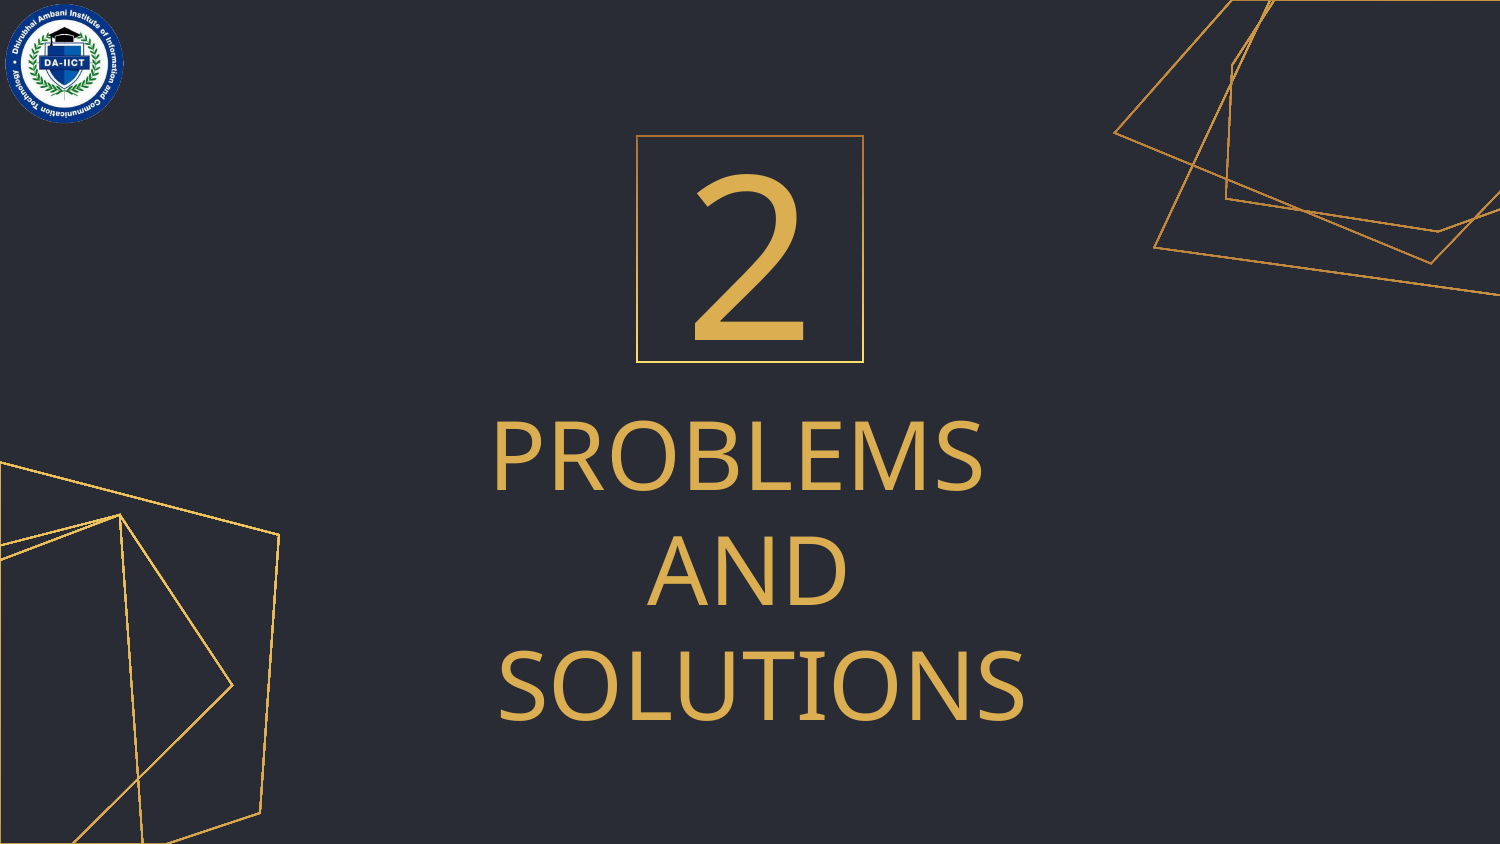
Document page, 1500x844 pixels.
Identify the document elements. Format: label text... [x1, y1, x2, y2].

text_box [635, 356, 865, 364]
text_box [635, 134, 865, 142]
picture [0, 0, 129, 125]
title PROBLEMS AND SOLUTIONS [400, 445, 1100, 690]
title 2 [505, 142, 995, 356]
